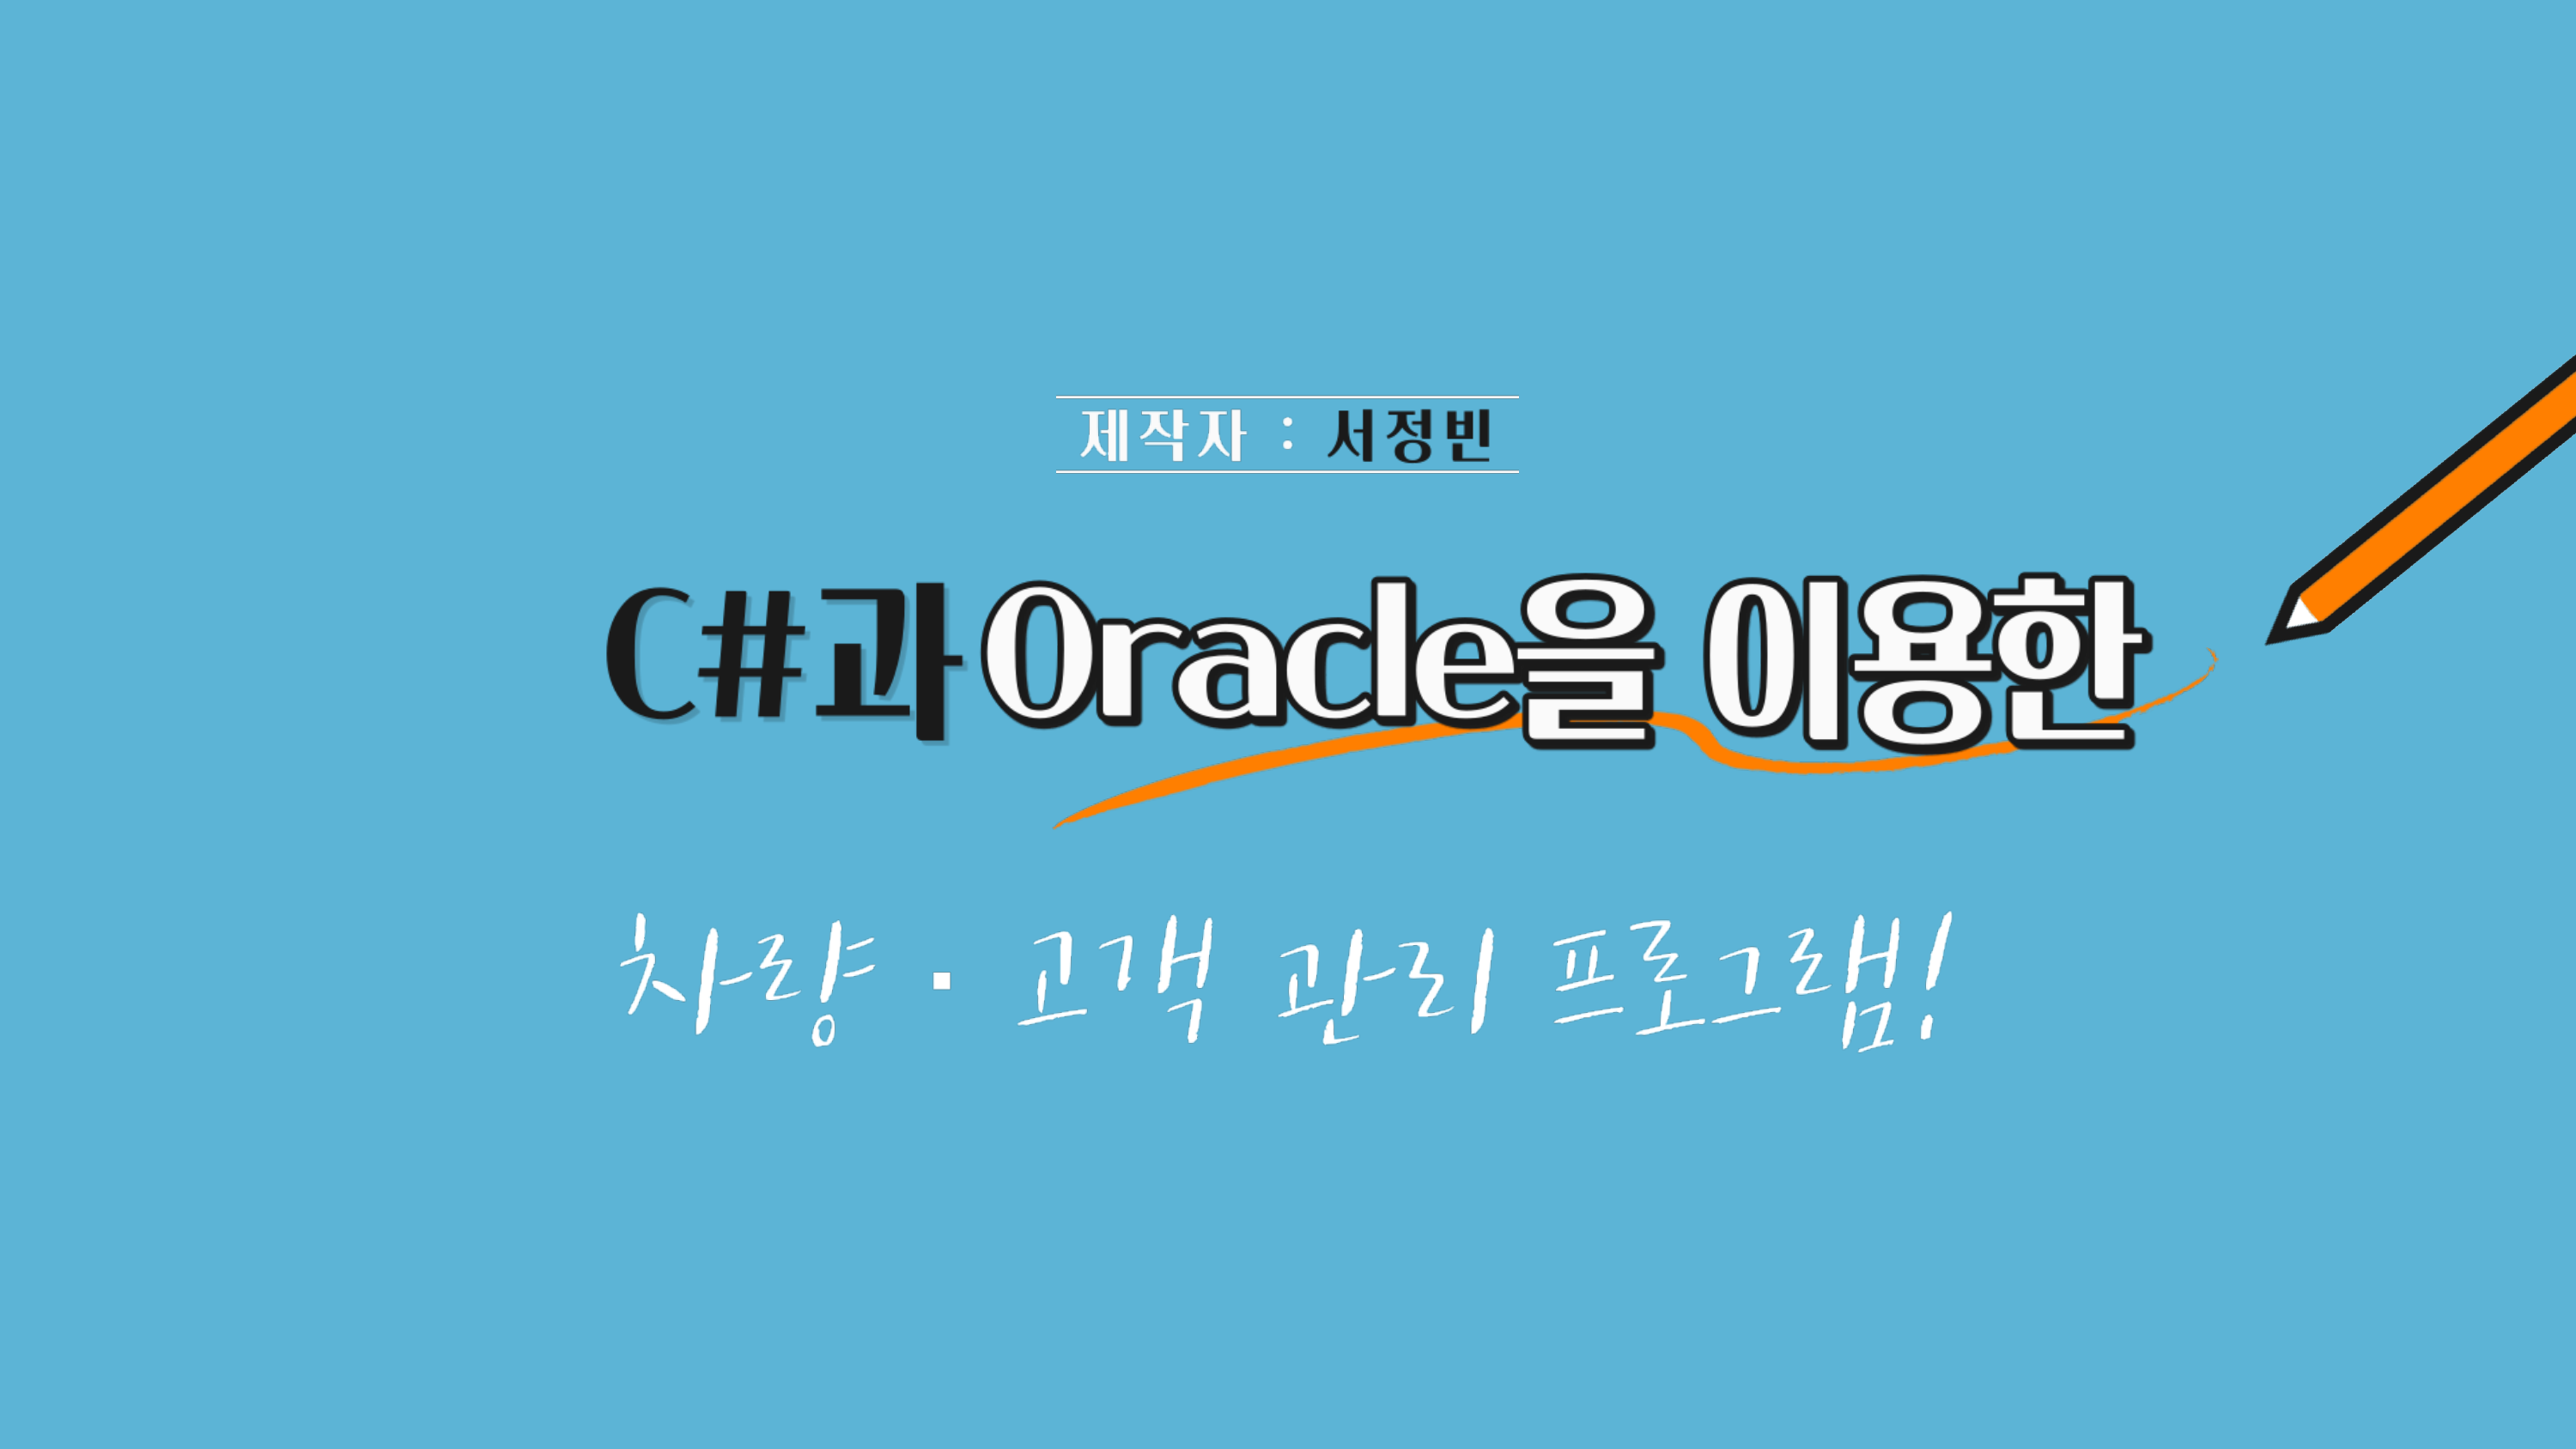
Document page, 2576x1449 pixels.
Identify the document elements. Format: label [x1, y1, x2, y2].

picture [269, 385, 2576, 1178]
text_box [2165, 341, 2576, 403]
text_box [295, 537, 2251, 753]
text_box [1052, 762, 2220, 830]
text_box [1056, 391, 1520, 478]
